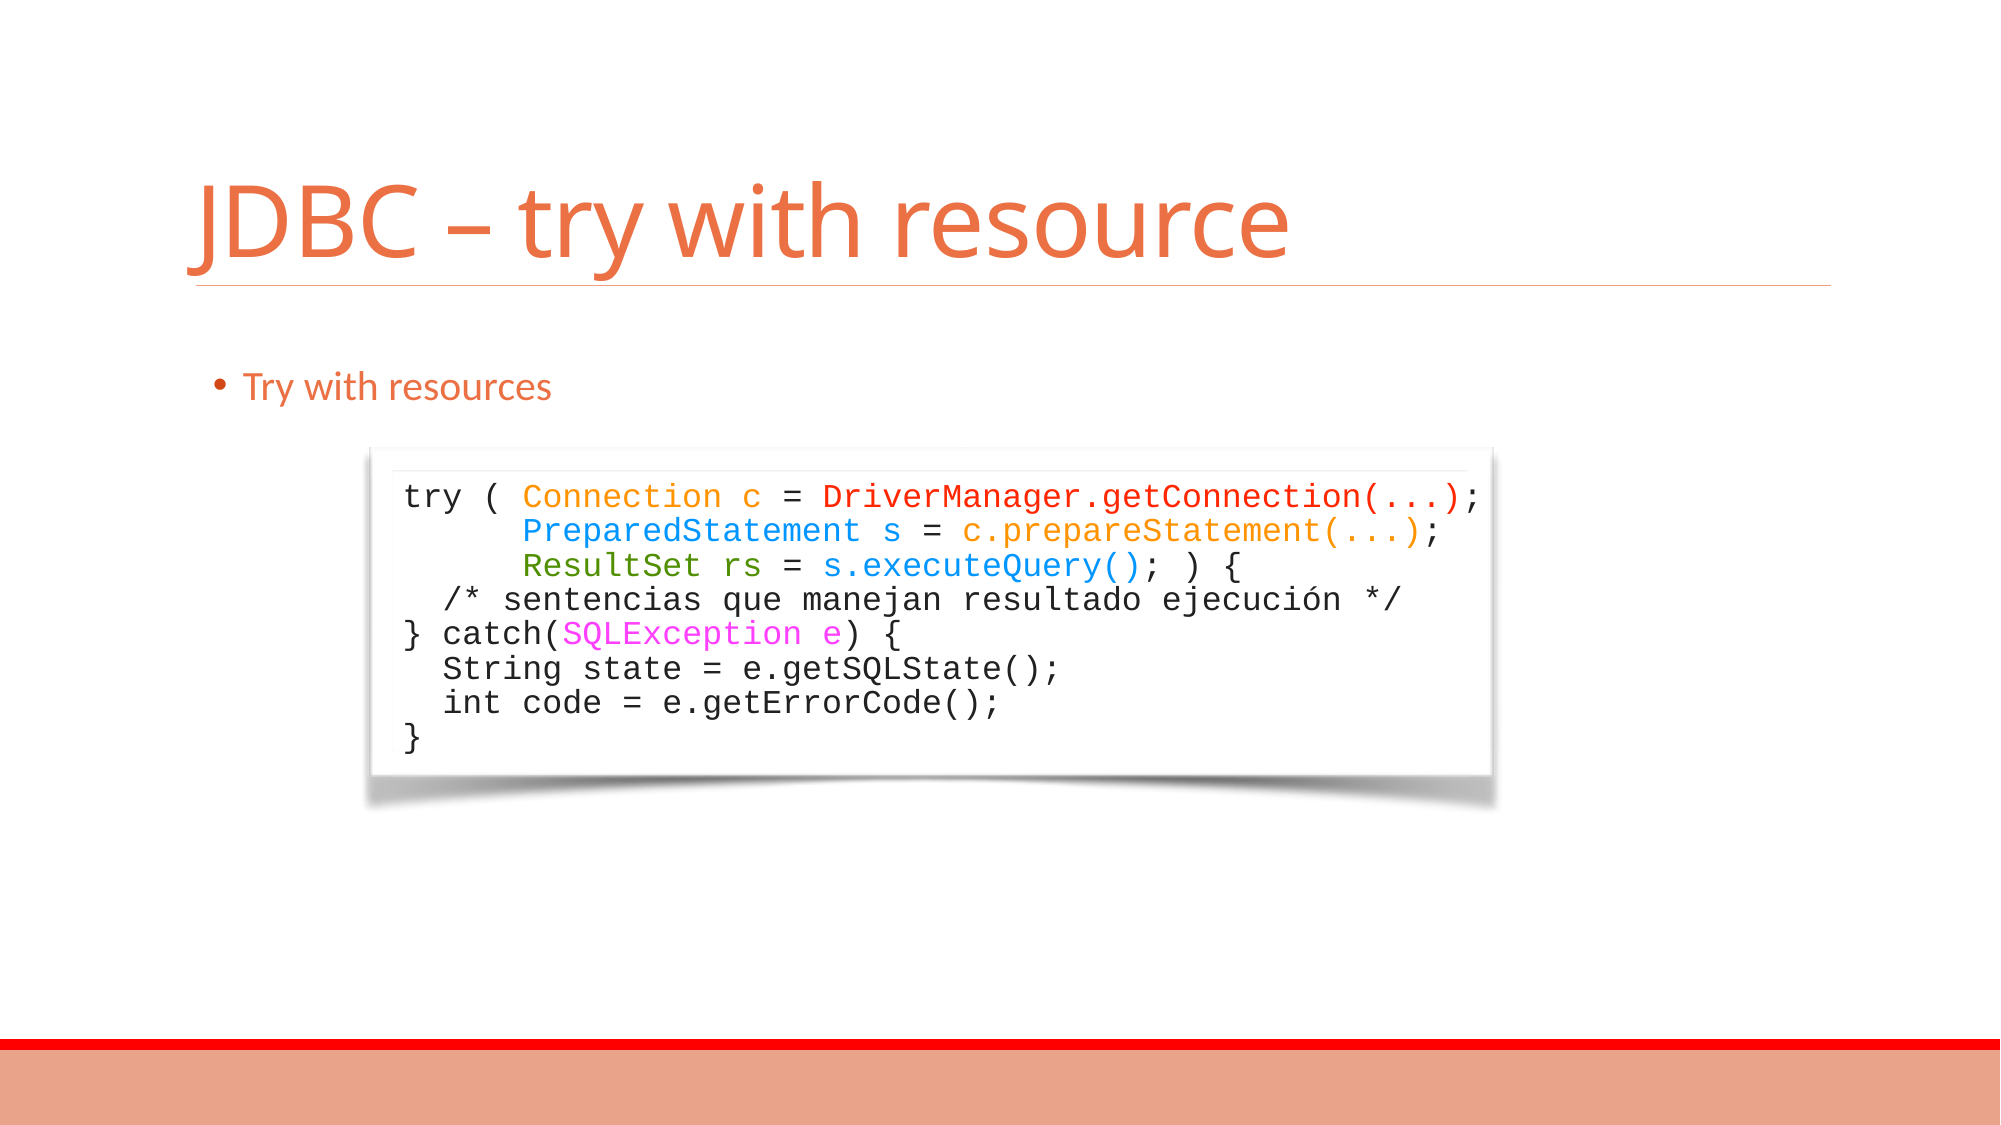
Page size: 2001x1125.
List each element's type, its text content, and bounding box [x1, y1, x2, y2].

picture [362, 447, 1503, 819]
list Try with resources [180, 302, 1830, 963]
title JDBC – try with resource [180, 47, 1830, 285]
